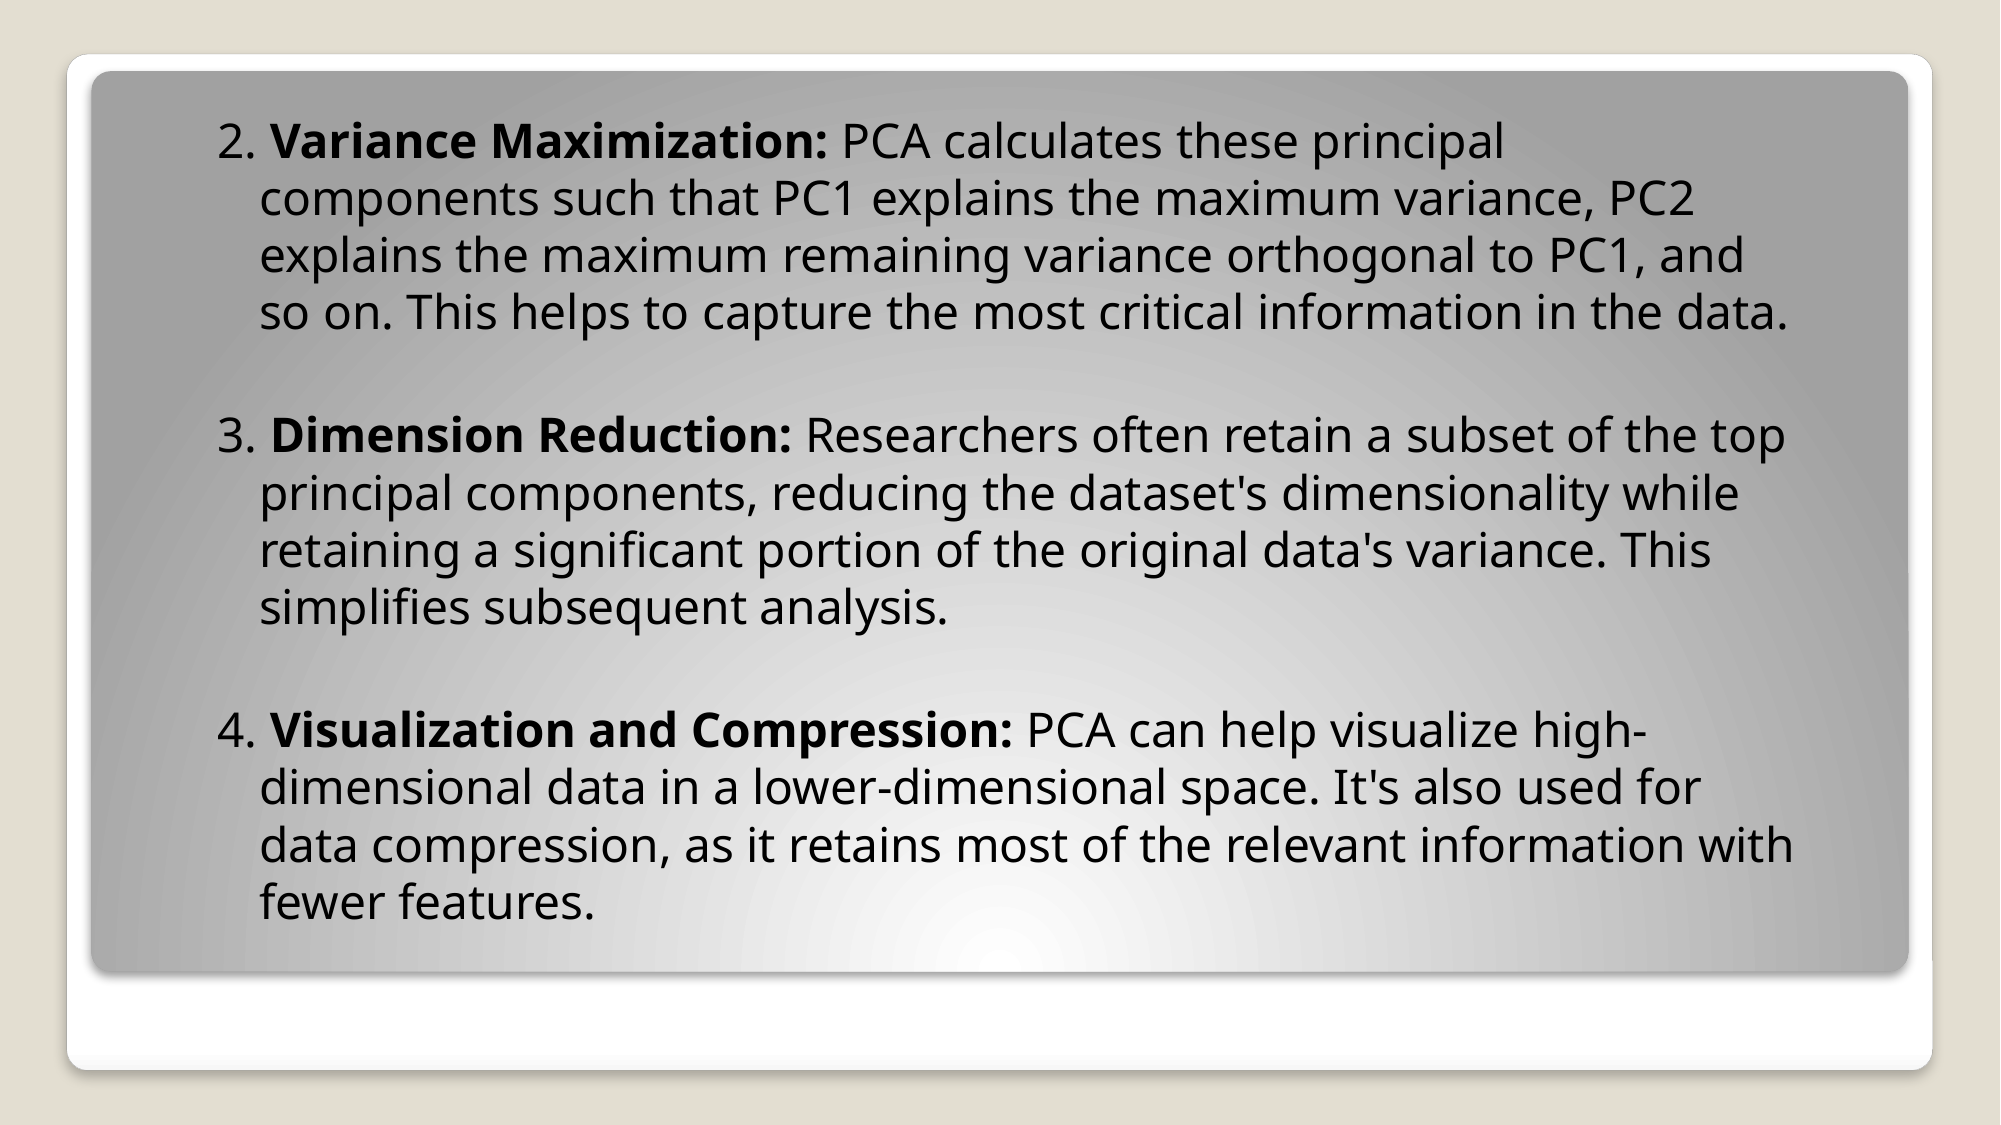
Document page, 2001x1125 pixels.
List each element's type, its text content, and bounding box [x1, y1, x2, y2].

title [110, 817, 1900, 990]
list 2. Variance Maximization: PCA calculates these principal components such that PC1 explains the maximum variance, PC2 explains the maximum remaining variance orthogonal to PC1, and so on. This helps to capture the most critical information in the data. 3. Dimension Reduction: Researchers often retain a subset of the top principal components, reducing the dataset's dimensionality while retaining a significant portion of the original data's variance. This simplifies subsequent analysis. 4. Visualization and Compression: PCA can help visualize high-dimensional data in a lower-dimensional space. It's also used for data compression, as it retains most of the relevant information with fewer features. [187, 95, 1813, 950]
